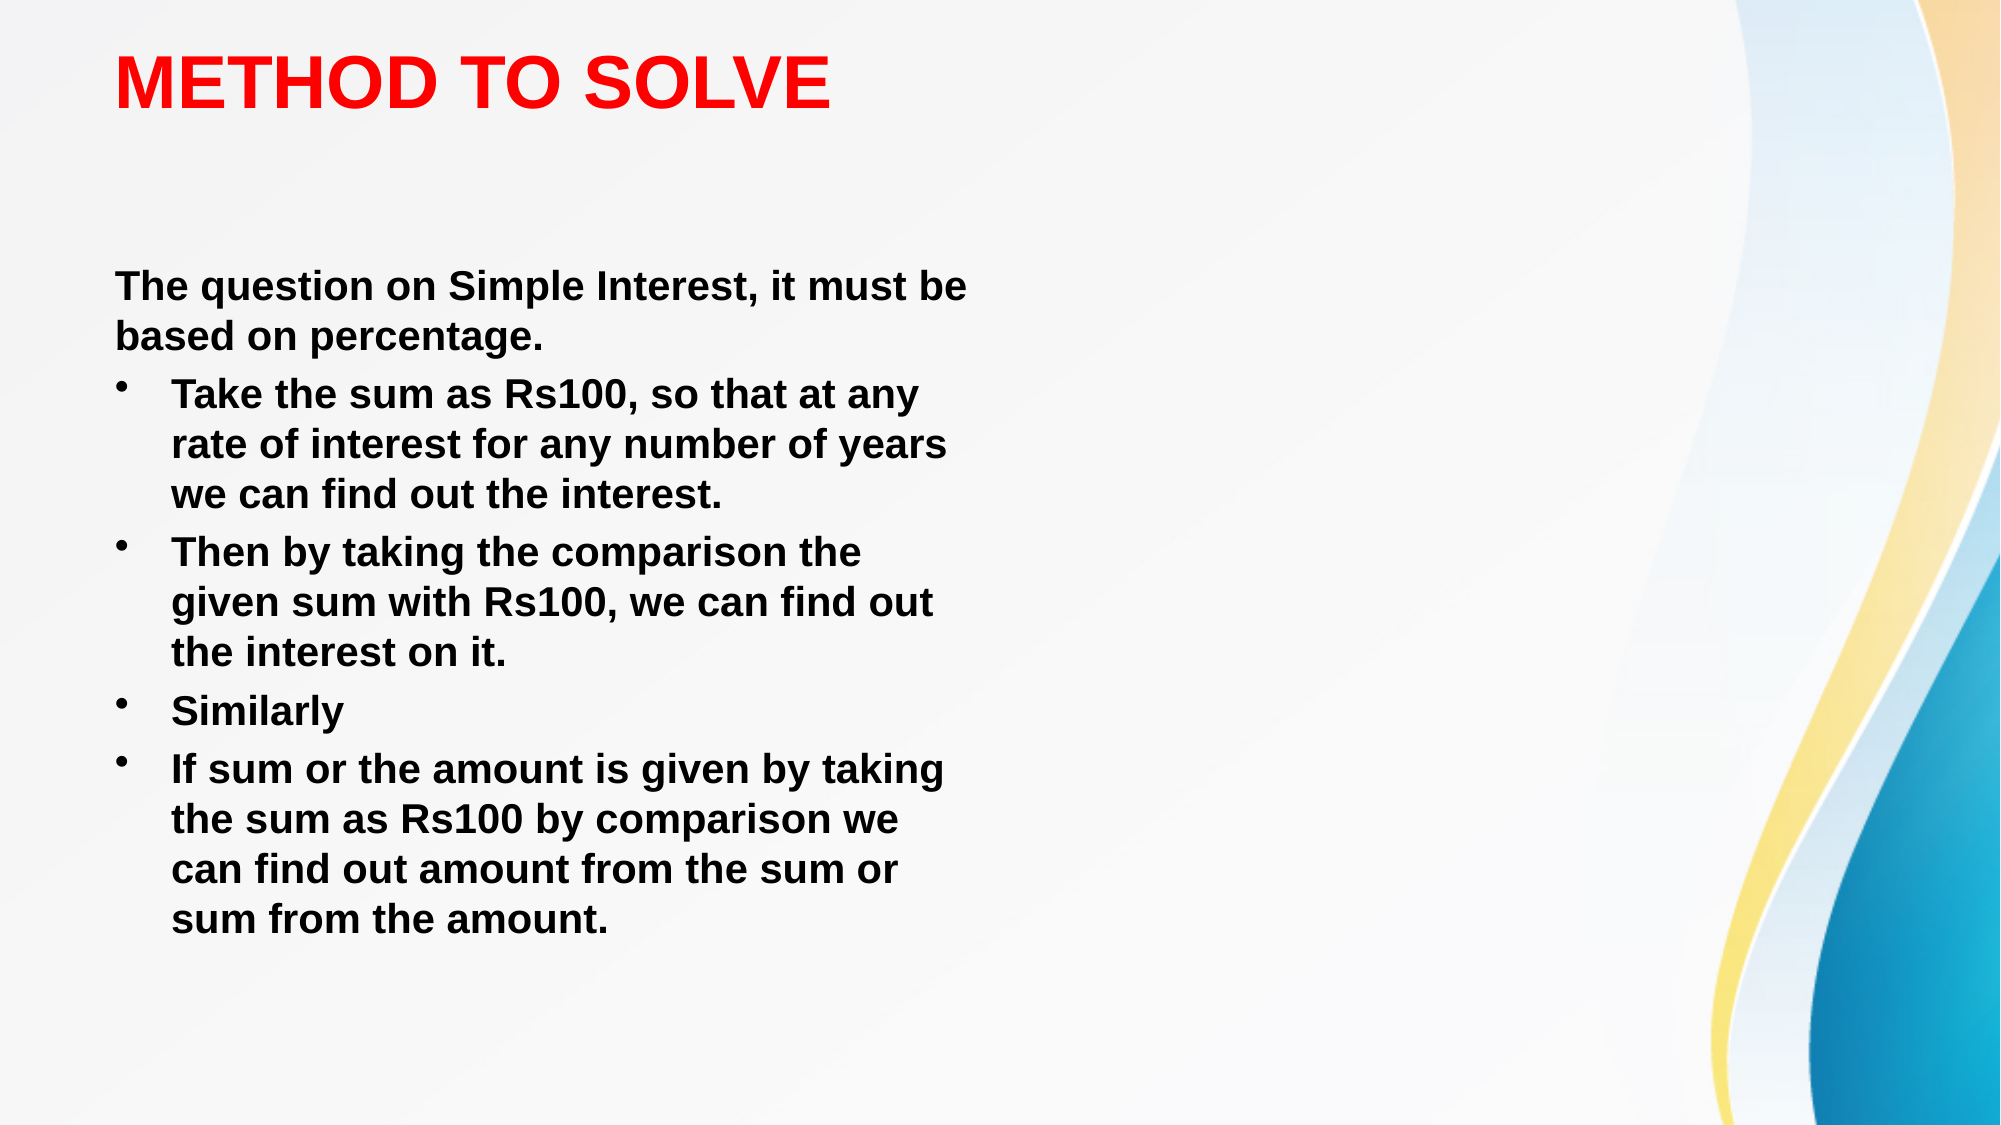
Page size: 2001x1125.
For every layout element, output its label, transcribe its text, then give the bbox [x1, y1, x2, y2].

picture [0, 0, 2001, 1125]
list The question on Simple Interest, it must be based on percentage. Take the sum as Rs100, so that at any rate of interest for any number of years we can find out the interest. Then by taking the comparison the given sum with Rs100, we can find out the interest on it. Similarly If sum or the amount is given by taking the sum as Rs100 by comparison we can find out amount from the sum or sum from the amount. [99, 192, 984, 1006]
title METHOD TO SOLVE [99, 30, 1901, 127]
